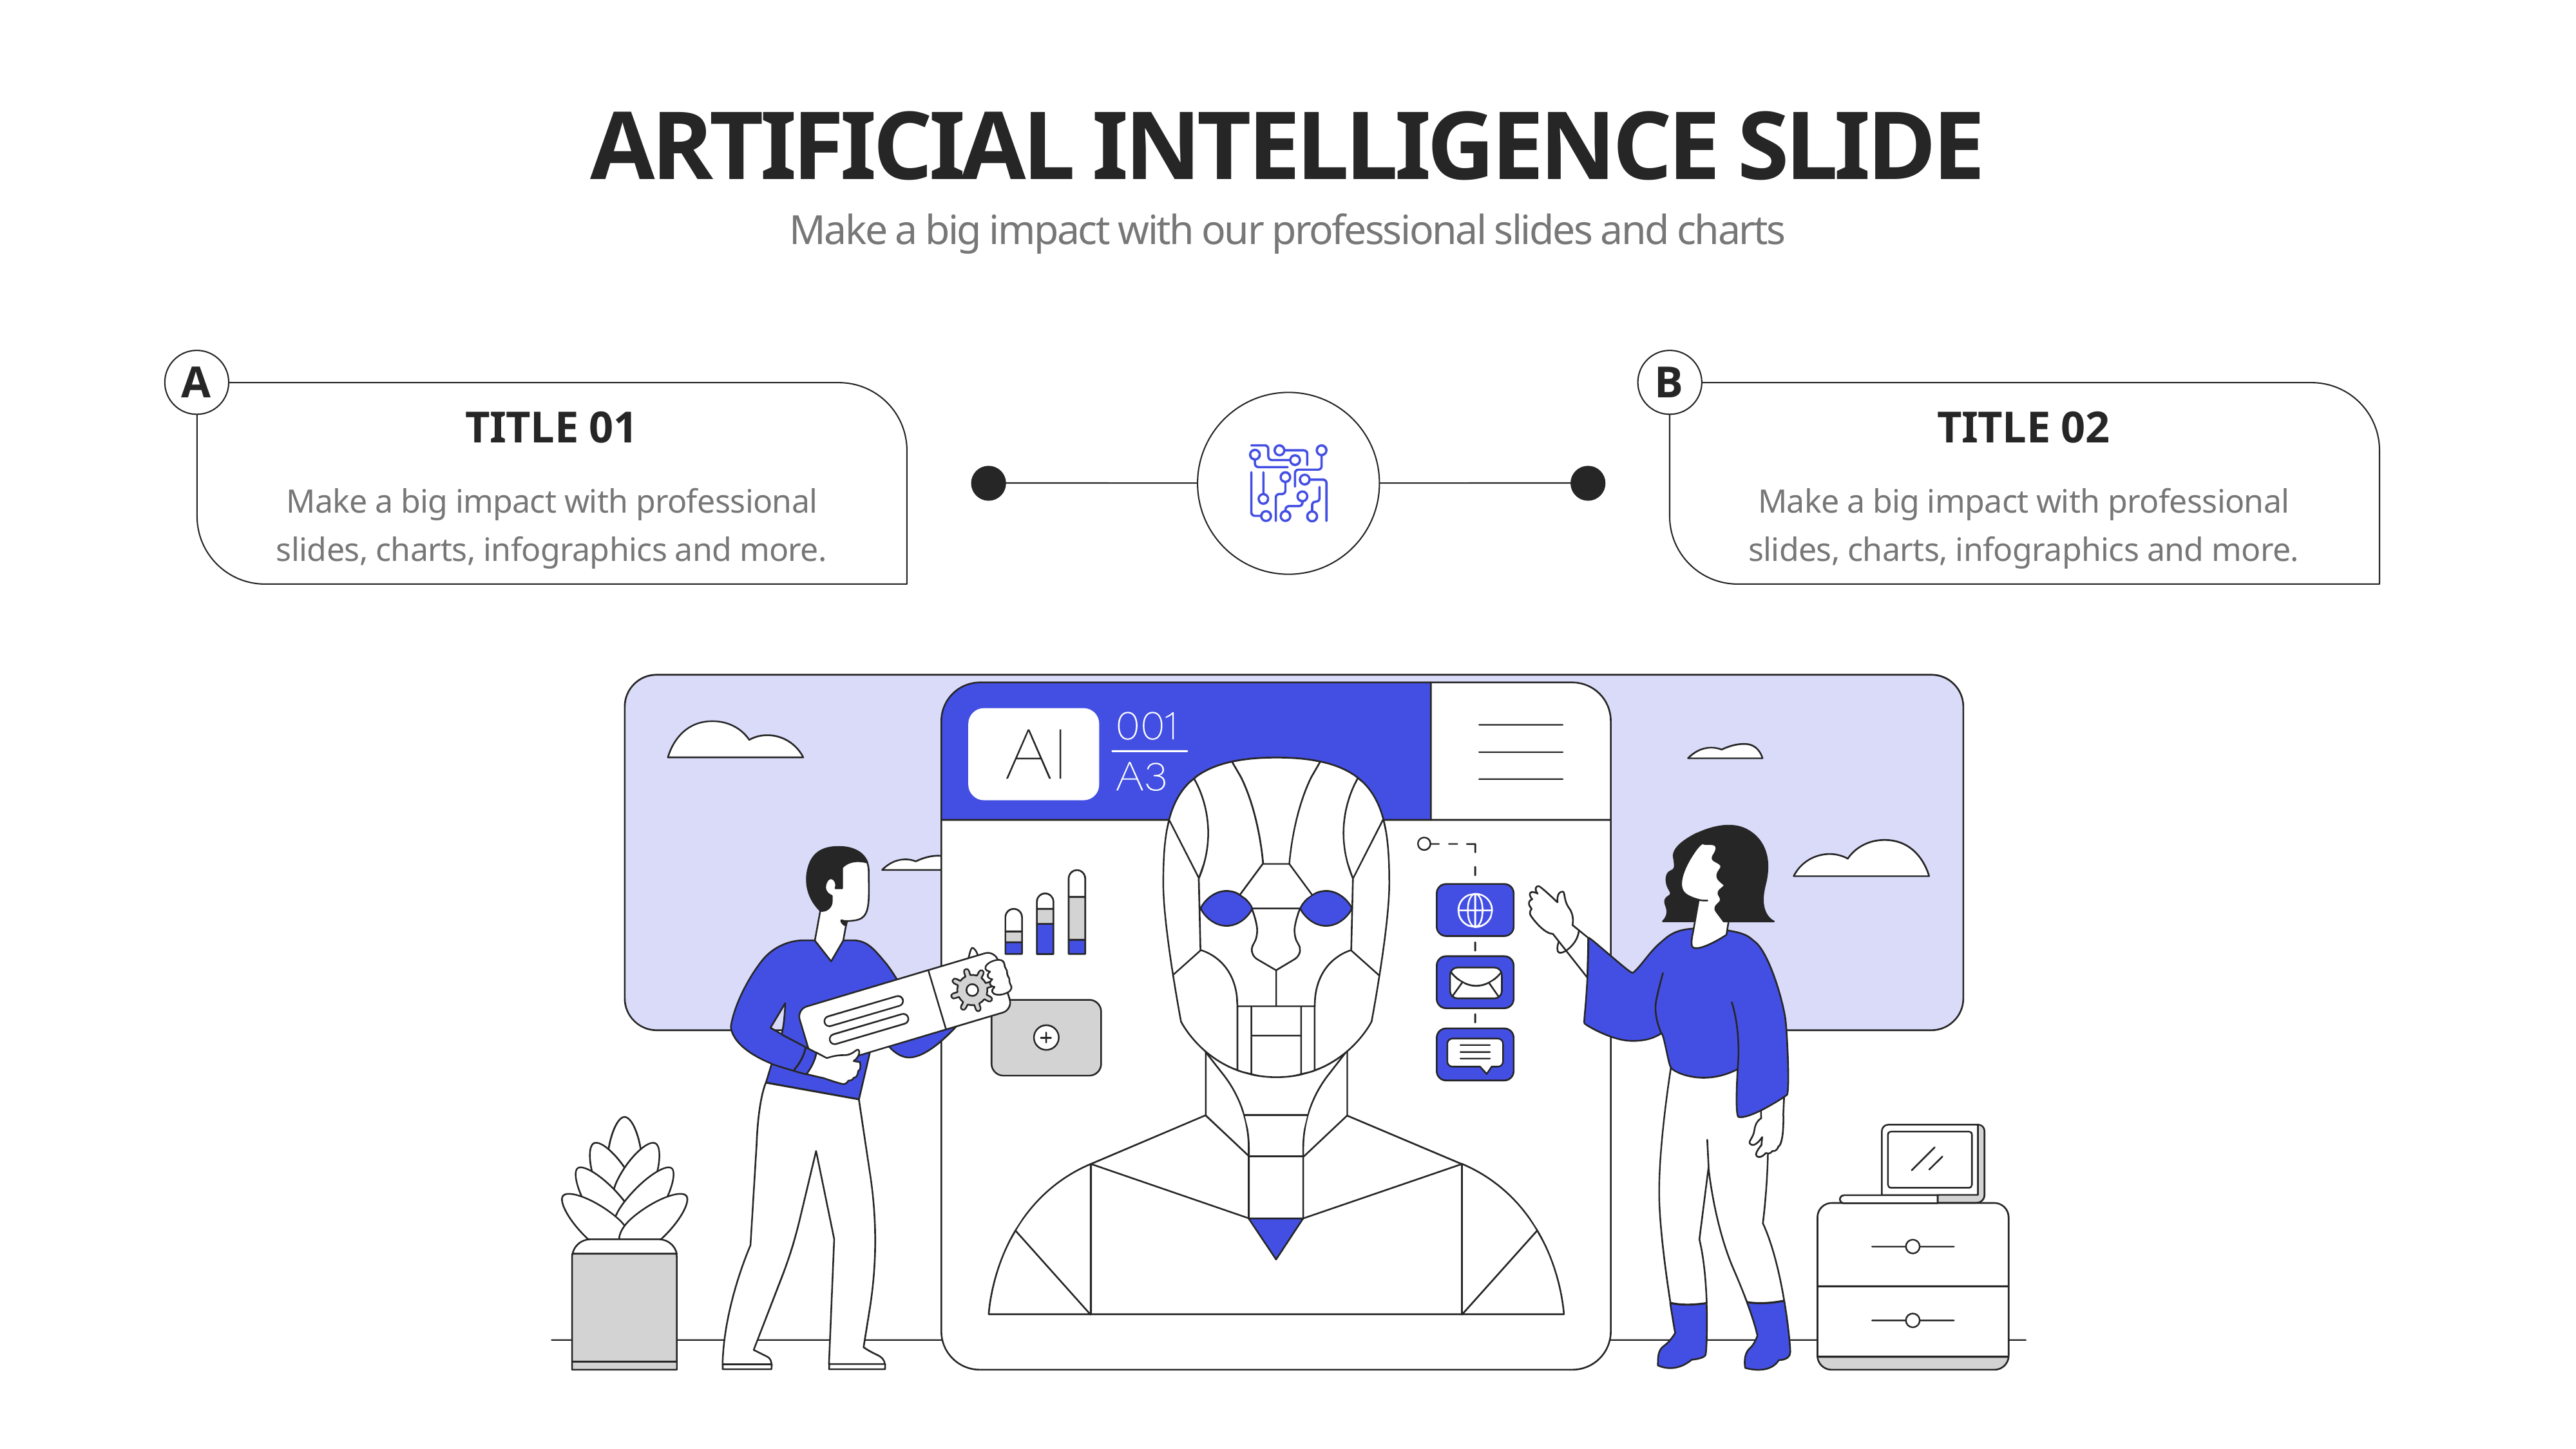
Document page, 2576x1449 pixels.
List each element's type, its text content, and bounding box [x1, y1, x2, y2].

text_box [551, 674, 2027, 1376]
text_box [1669, 383, 2380, 584]
text_box TITLE 01 [230, 395, 873, 457]
text_box Make a big impact with professional slides, charts, infographics and more. [230, 466, 873, 573]
text_box [225, 366, 229, 398]
text_box [971, 466, 1006, 501]
text_box [164, 371, 167, 394]
text_box [1656, 412, 1683, 415]
text_box [196, 383, 907, 584]
text_box ARTIFICIAL INTELLIGENCE SLIDE [149, 80, 2427, 199]
text_box B [1639, 350, 1698, 412]
text_box A [167, 350, 225, 412]
text_box [184, 412, 210, 415]
text_box [1197, 392, 1380, 574]
text_box [1698, 367, 1702, 398]
text_box Make a big impact with professional slides, charts, infographics and more. [1703, 466, 2345, 573]
text_box TITLE 02 [1703, 395, 2345, 457]
text_box Make a big impact with our professional slides and charts [149, 199, 2427, 258]
text_box [1570, 466, 1606, 501]
